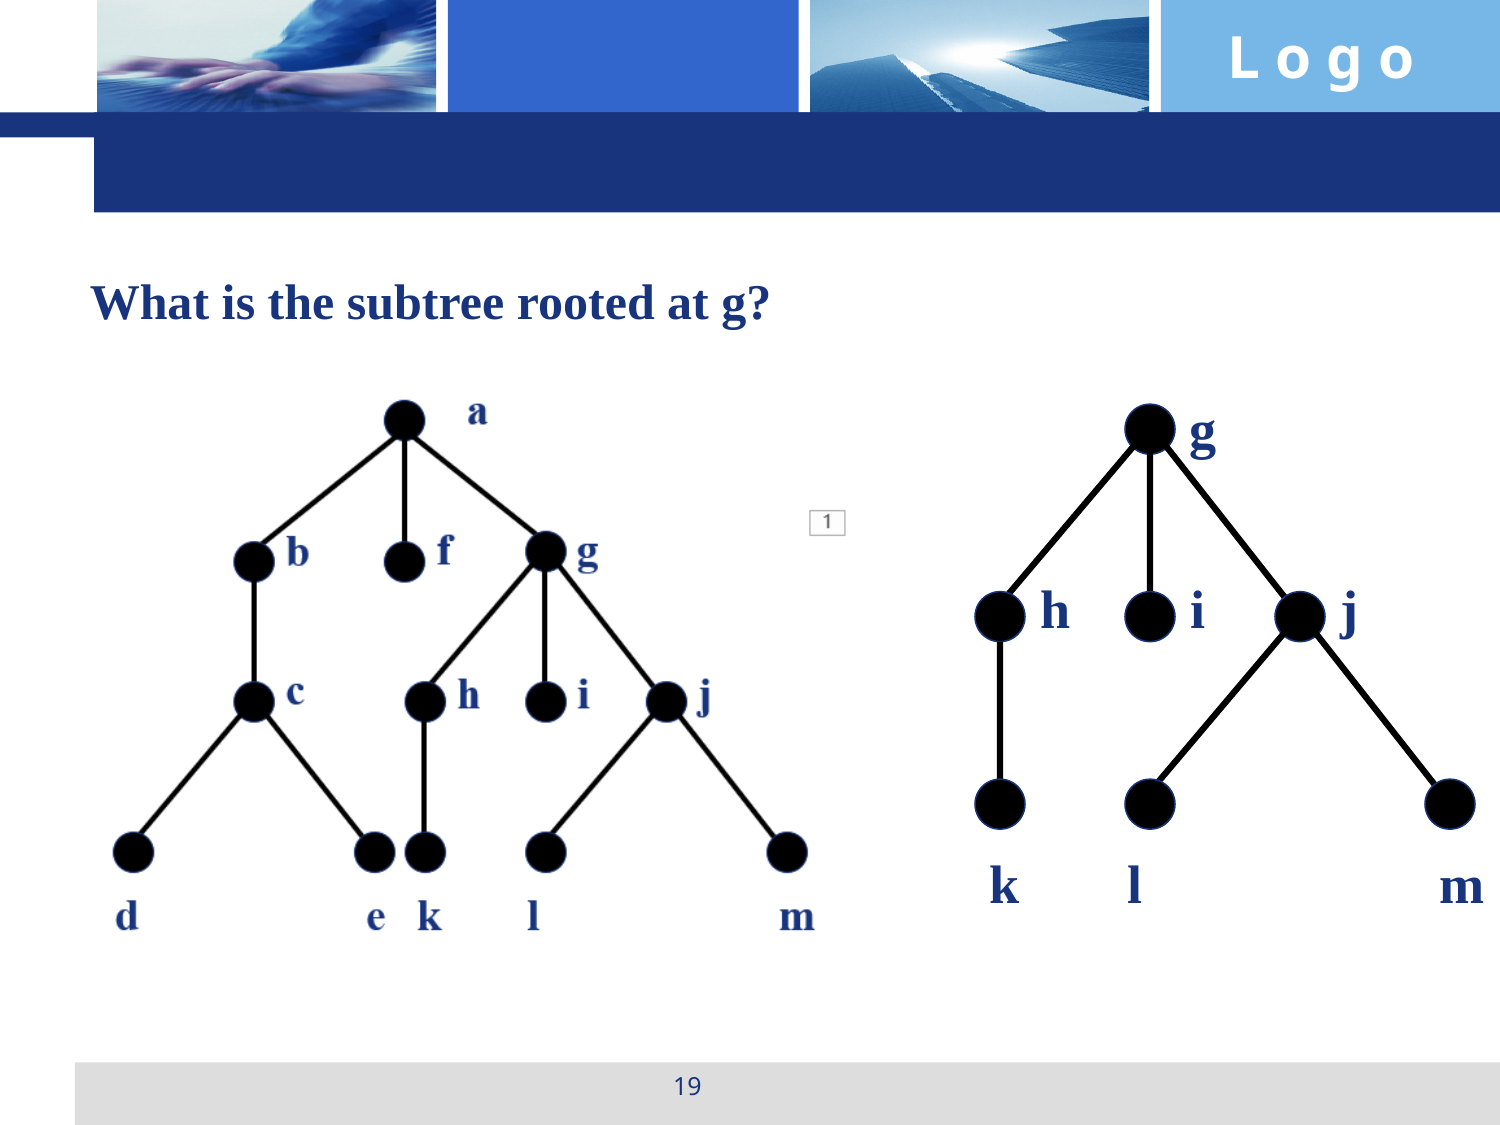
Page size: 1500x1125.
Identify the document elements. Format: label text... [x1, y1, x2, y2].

text_box What is the subtree rooted at g? [74, 262, 963, 338]
slide_number 19 [512, 1062, 863, 1116]
picture [97, 0, 437, 112]
picture [74, 387, 847, 952]
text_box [974, 387, 1500, 923]
picture [810, 0, 1150, 112]
